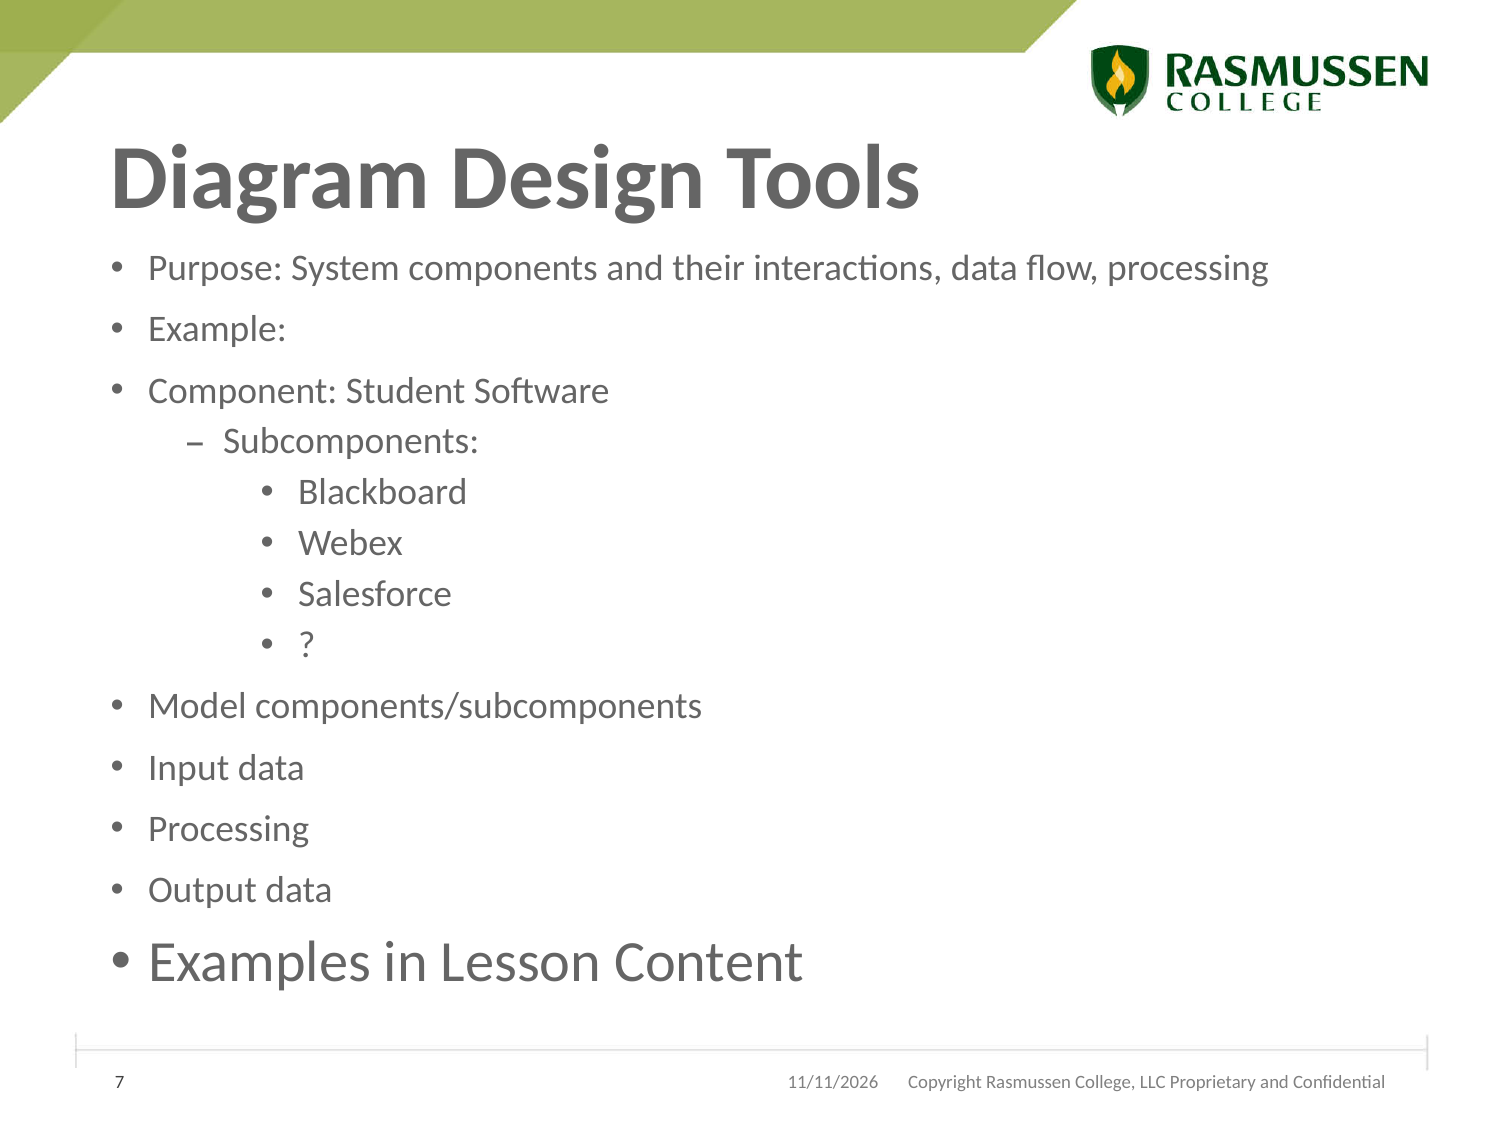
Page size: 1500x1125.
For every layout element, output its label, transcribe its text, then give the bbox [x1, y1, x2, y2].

title Diagram Design Tools [95, 122, 1400, 255]
slide_number 7 [99, 1062, 180, 1125]
list Purpose: System components and their interactions, data flow, processing Example: Component: Student Software Subcomponents: Blackboard Webex Salesforce ? Model components/subcomponents Input data Processing Output data Examples in Lesson Content [95, 255, 1400, 945]
picture [0, 0, 1500, 1125]
